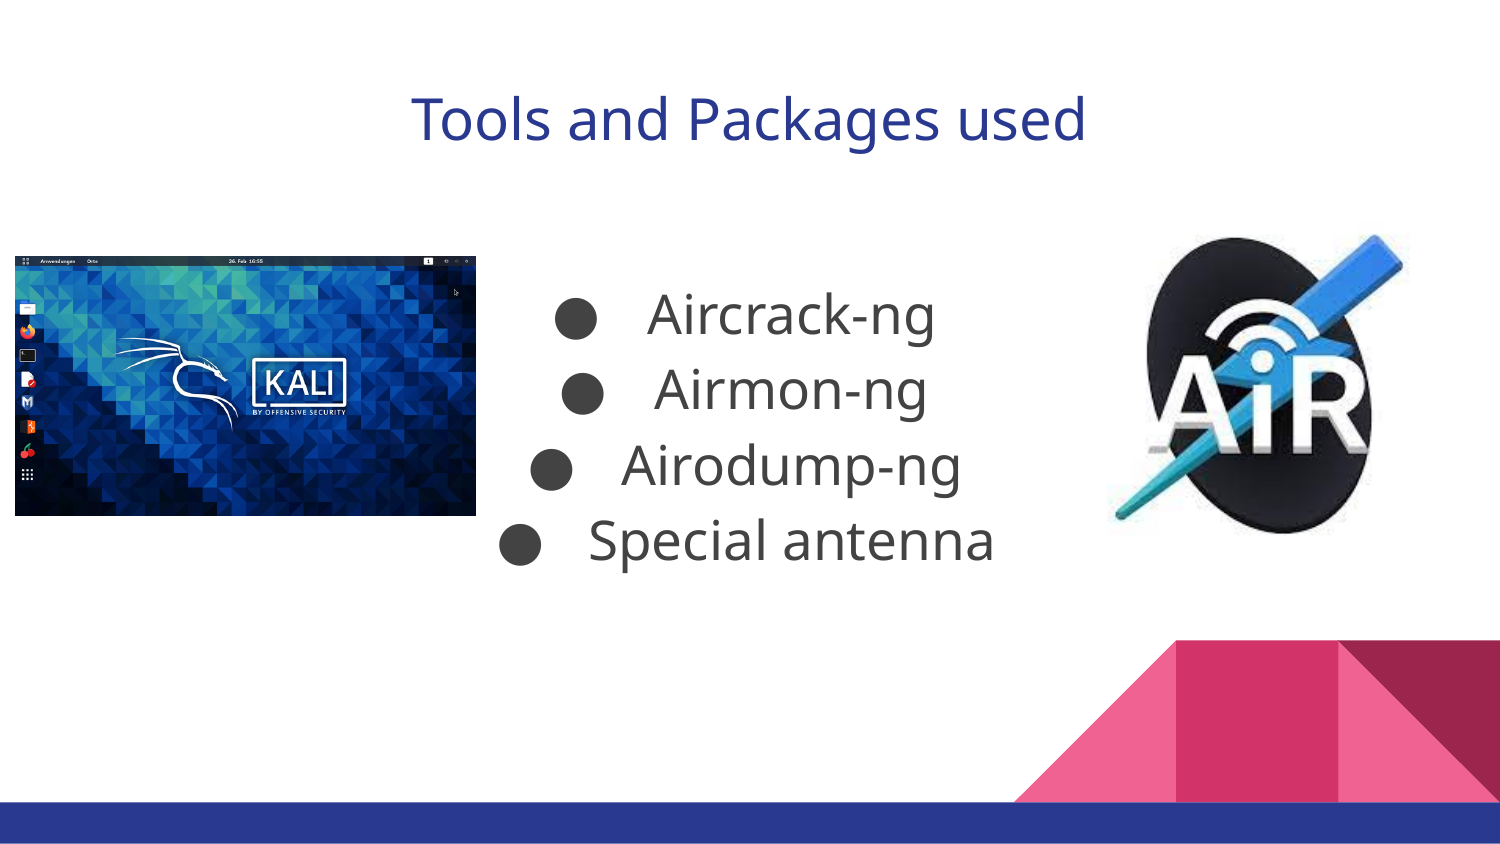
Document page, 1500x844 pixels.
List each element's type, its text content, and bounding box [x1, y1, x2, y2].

picture [1083, 210, 1436, 563]
list Aircrack-ng Airmon-ng Airodump-ng Special antenna [138, 254, 1370, 589]
picture [15, 256, 476, 516]
title Tools and Packages used [51, 67, 1449, 167]
